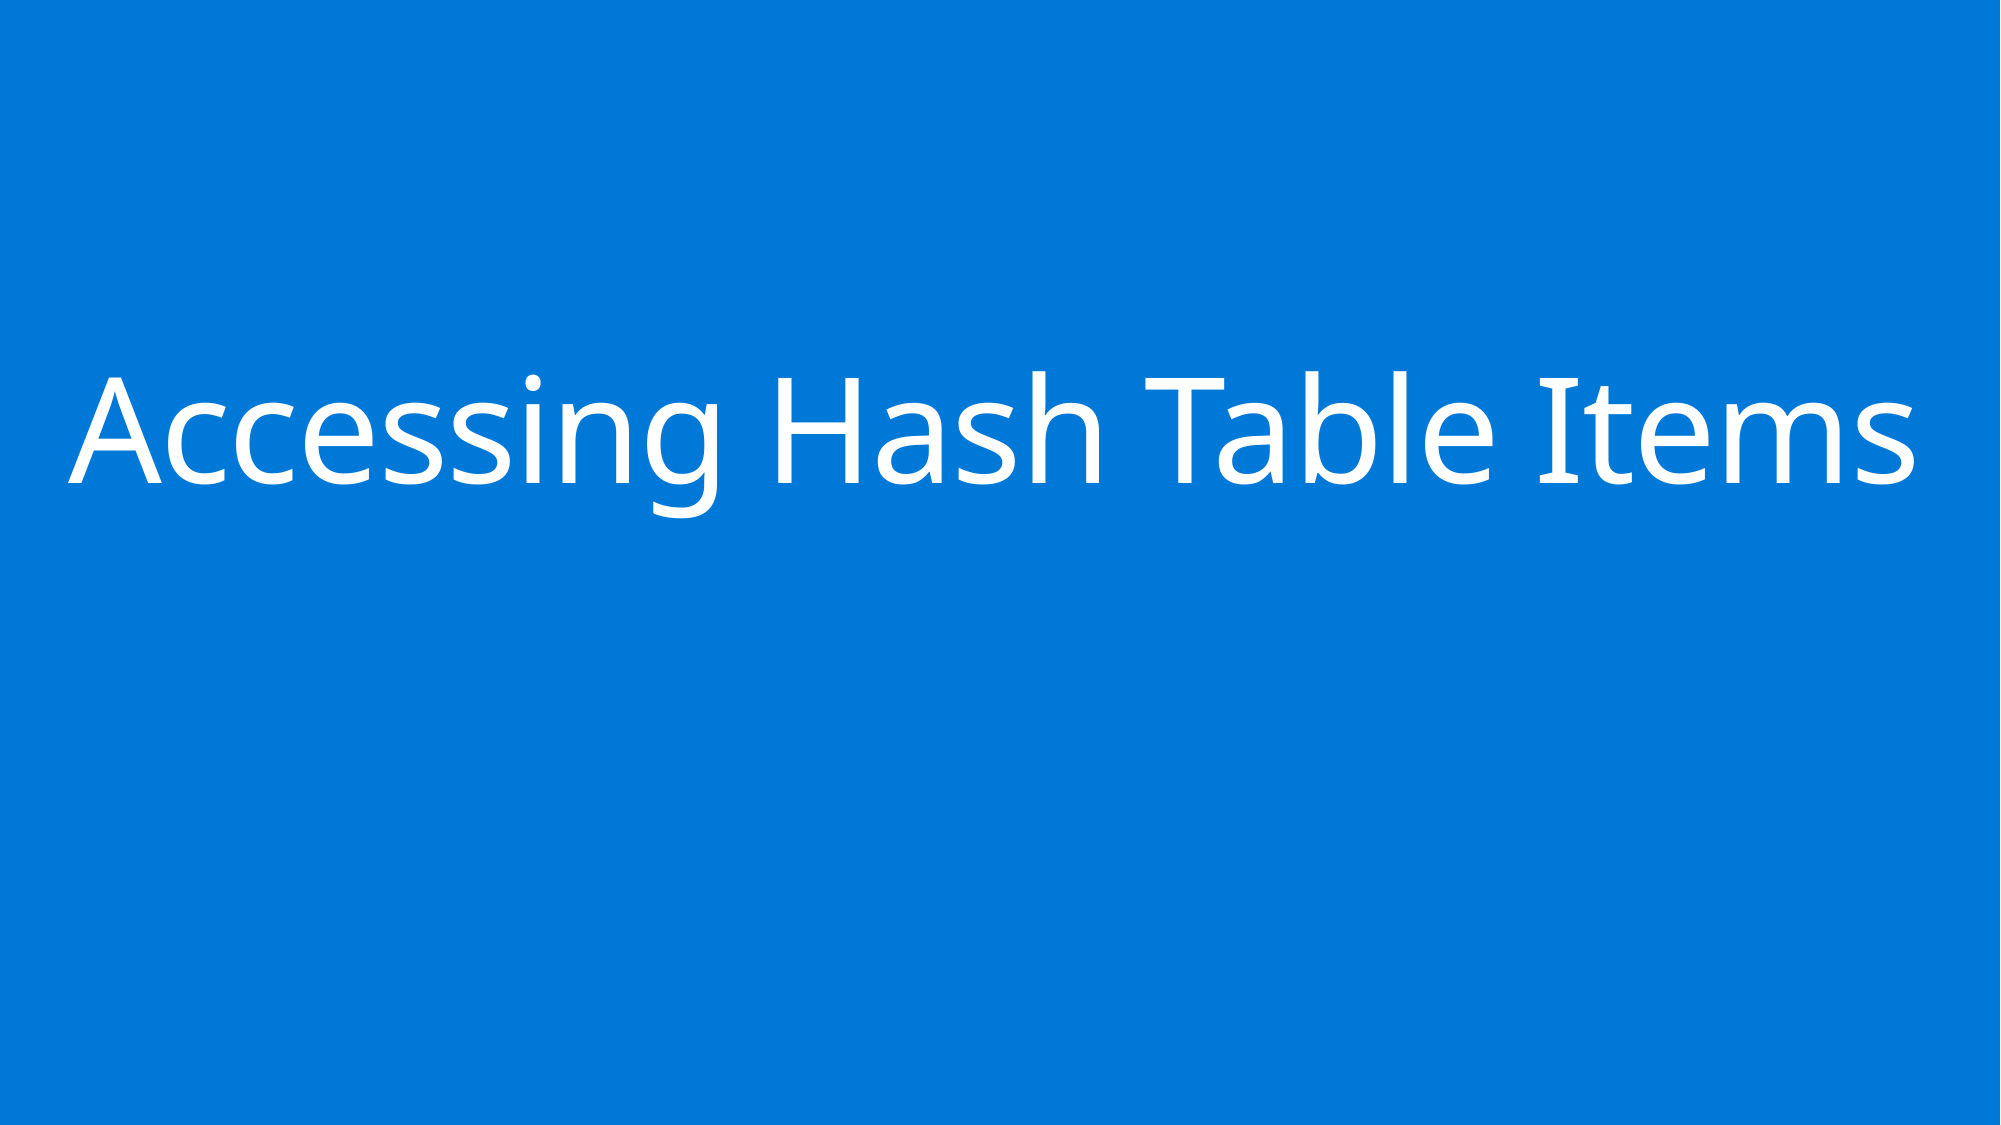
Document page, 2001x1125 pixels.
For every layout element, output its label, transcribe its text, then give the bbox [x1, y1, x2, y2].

title Accessing Hash Table Items [44, 341, 1956, 532]
